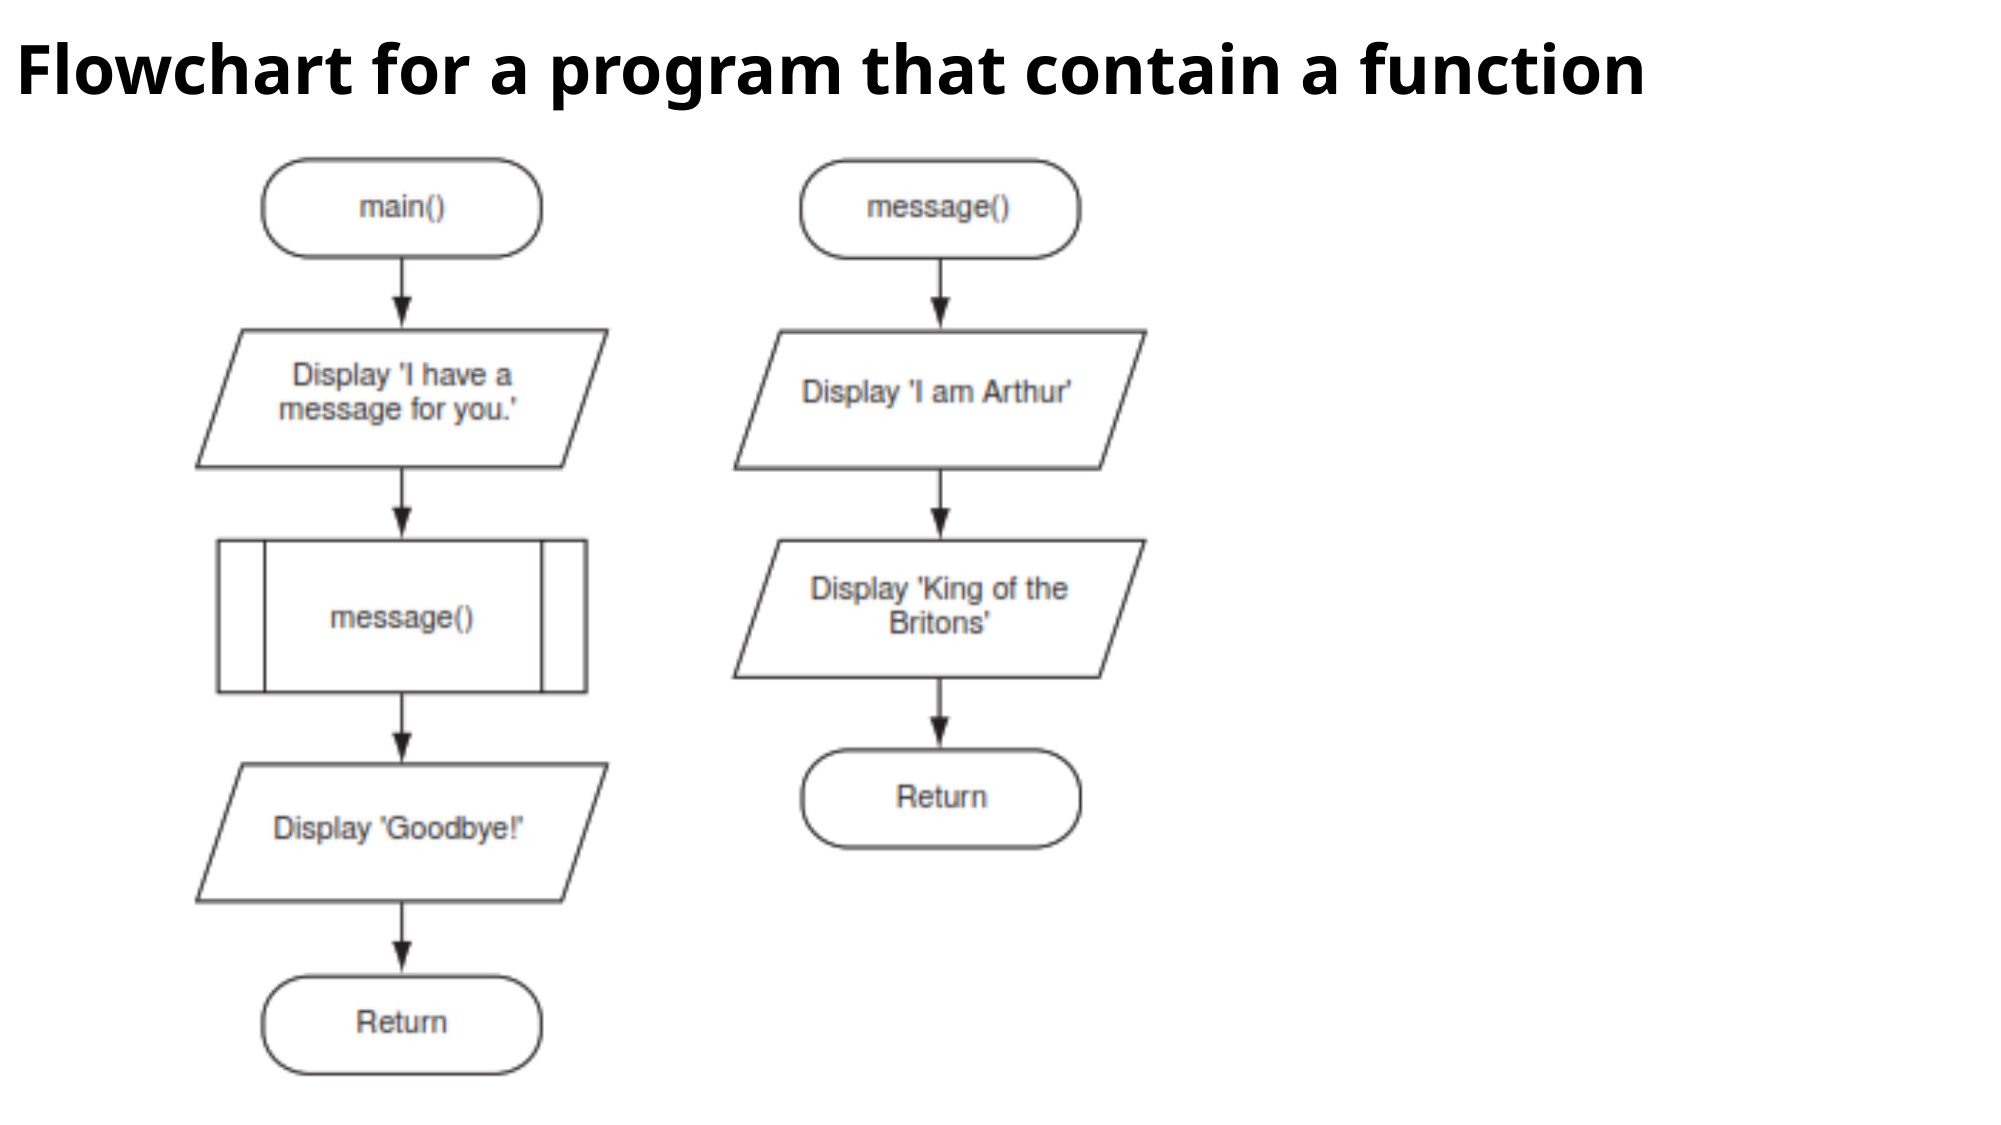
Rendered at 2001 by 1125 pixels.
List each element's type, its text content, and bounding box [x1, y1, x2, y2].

picture [136, 141, 1174, 1125]
title Flowchart for a program that contain a function [0, 3, 2000, 142]
